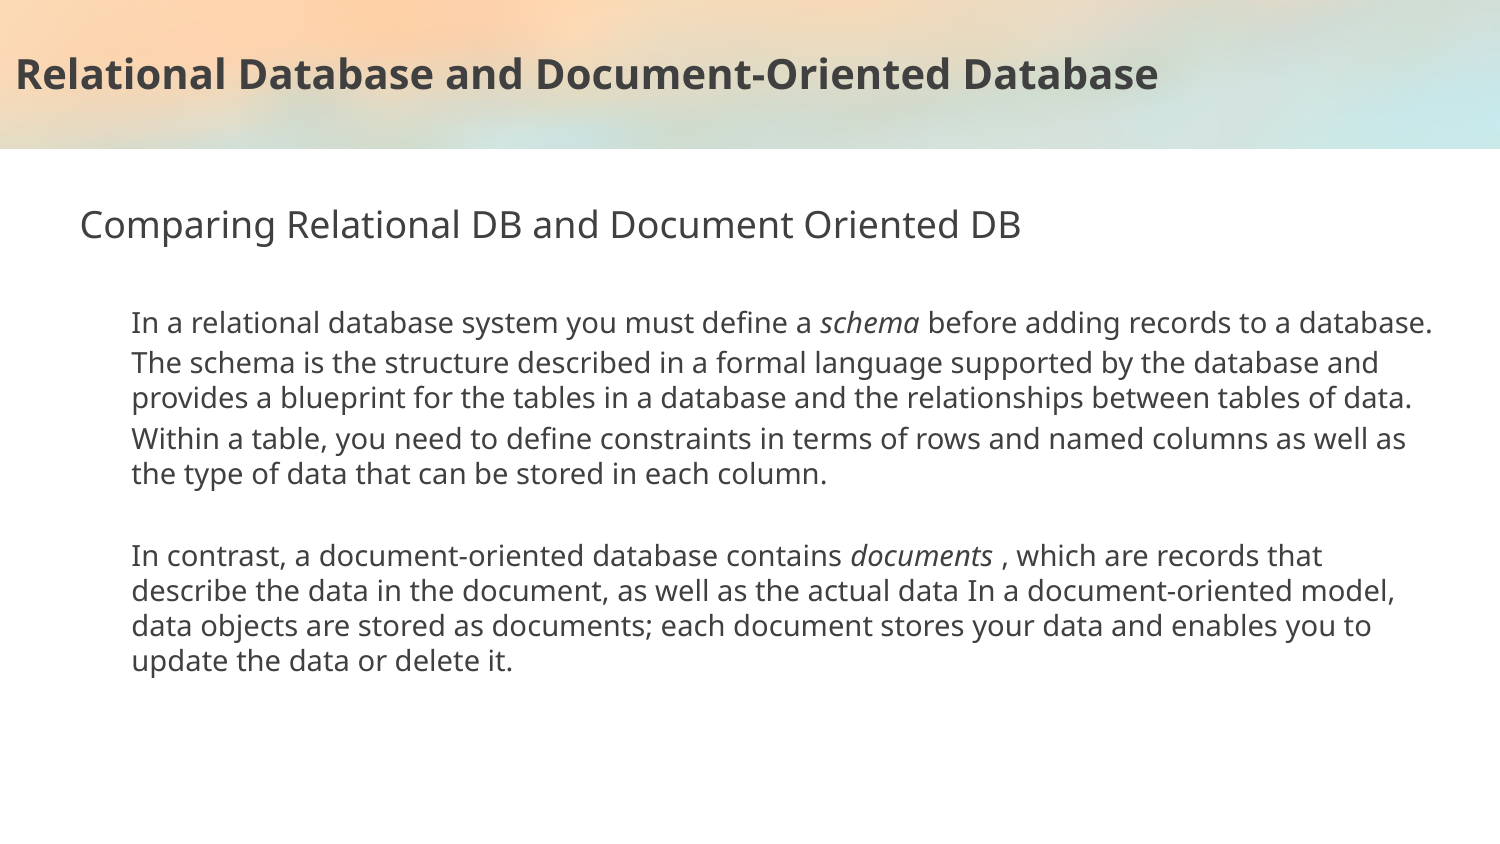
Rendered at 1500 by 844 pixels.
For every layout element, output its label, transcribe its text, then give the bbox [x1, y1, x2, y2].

title Relational Database and Document-Oriented Database [0, 0, 1500, 146]
picture [0, 146, 1500, 844]
list Comparing Relational DB and Document Oriented DB [64, 185, 1459, 262]
list In a relational database system you must define a schema before adding records to a database. The schema is the structure described in a formal language supported by the database and provides a blueprint for the tables in a database and the relationships between tables of data. Within a table, you need to define constraints in terms of rows and named columns as well as the type of data that can be stored in each column. In contrast, a document-oriented database contains documents , which are records that describe the data in the document, as well as the actual data In a document-oriented model, data objects are stored as documents; each document stores your data and enables you to update the data or delete it. [66, 296, 1461, 788]
